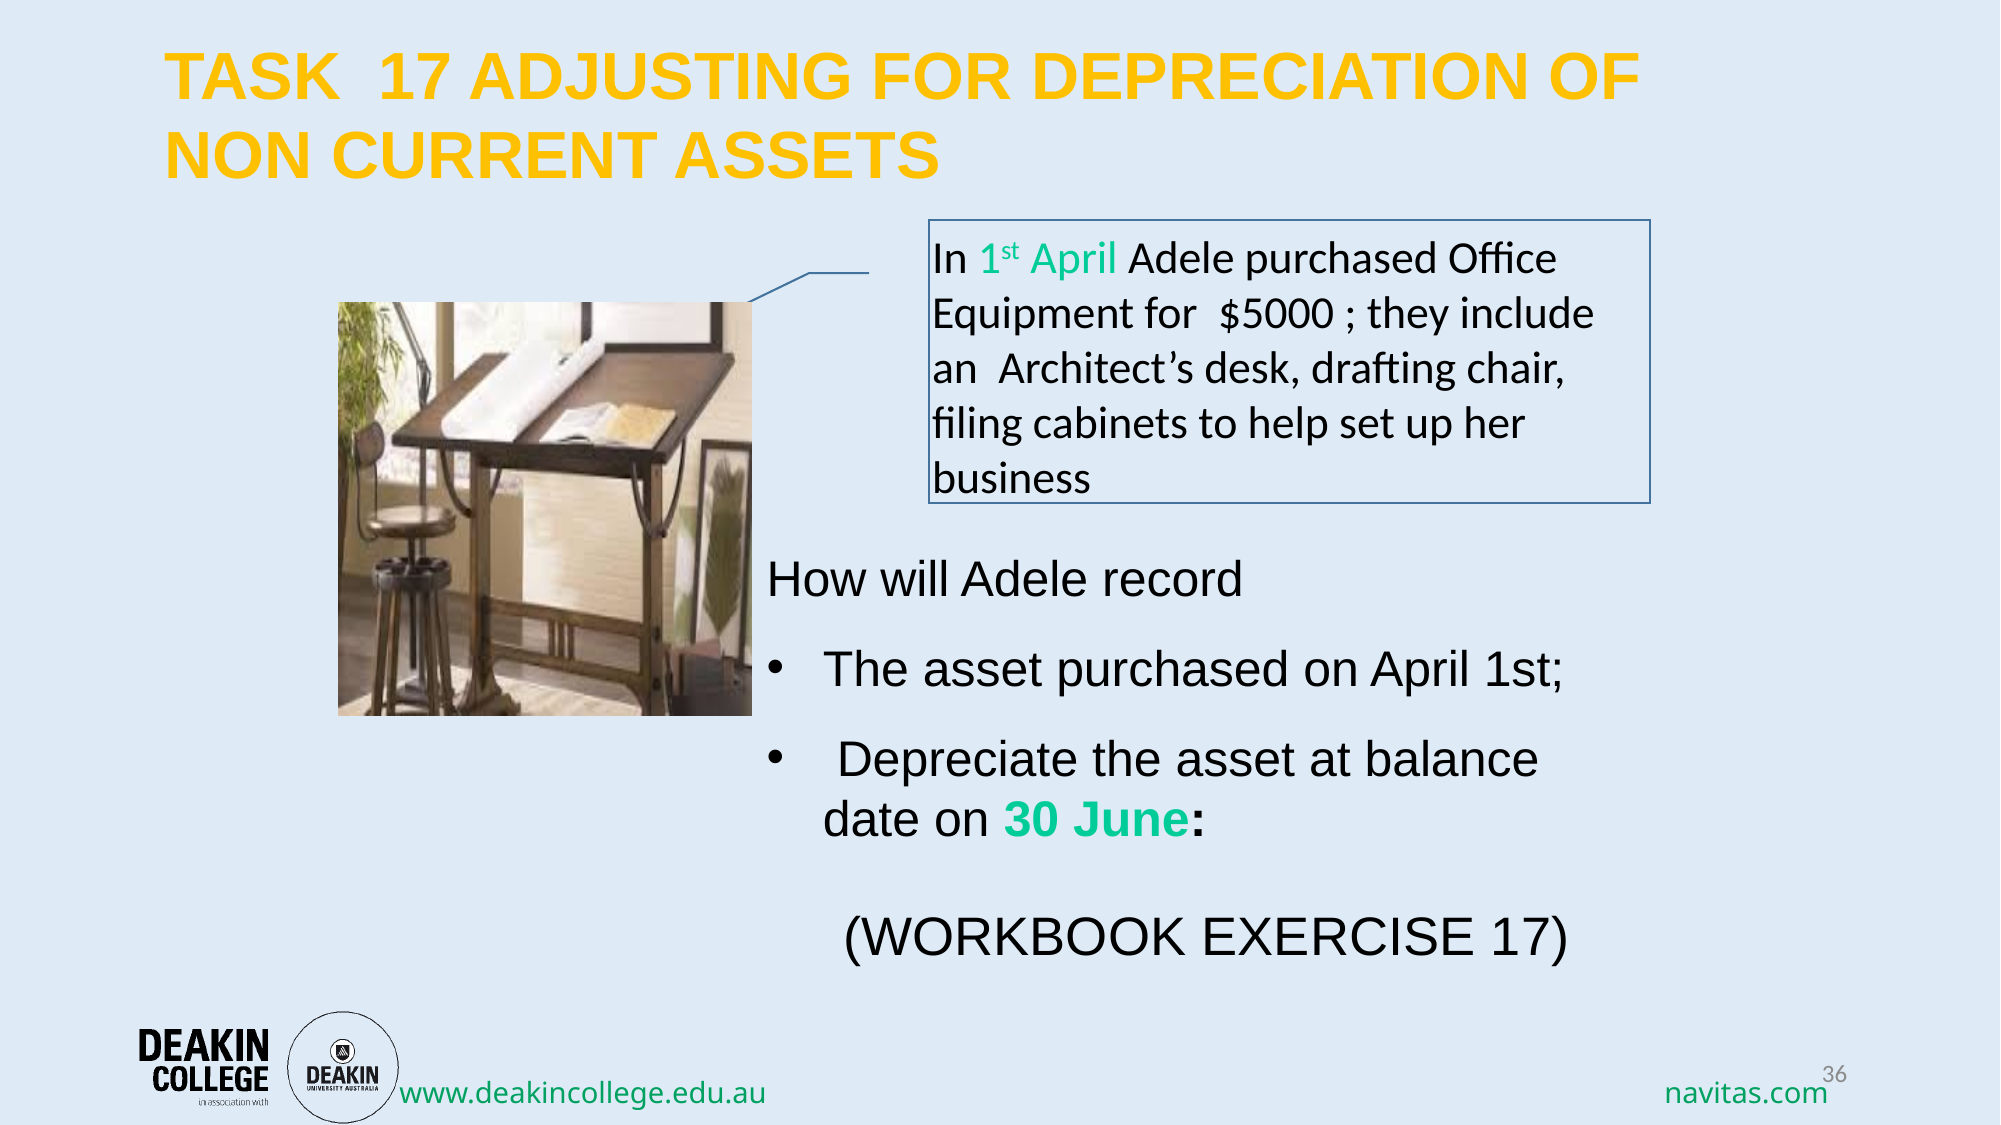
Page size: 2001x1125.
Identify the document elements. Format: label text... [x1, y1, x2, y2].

text_box How will Adele record The asset purchased on April 1st; Depreciate the asset at balance date on 30 June: (WORKBOOK EXERCISE 17) [751, 538, 1662, 974]
picture [137, 1009, 400, 1125]
slide_number 36 [1412, 1042, 1863, 1103]
picture [338, 302, 752, 717]
text_box [746, 272, 870, 302]
text_box In 1st April Adele purchased Office Equipment for $5000 ; they include an Architect’s desk, drafting chair, filing cabinets to help set up her business [917, 219, 1662, 538]
text_box Task 17 Adjusting for Depreciation of Non current Assets [150, 25, 1791, 200]
